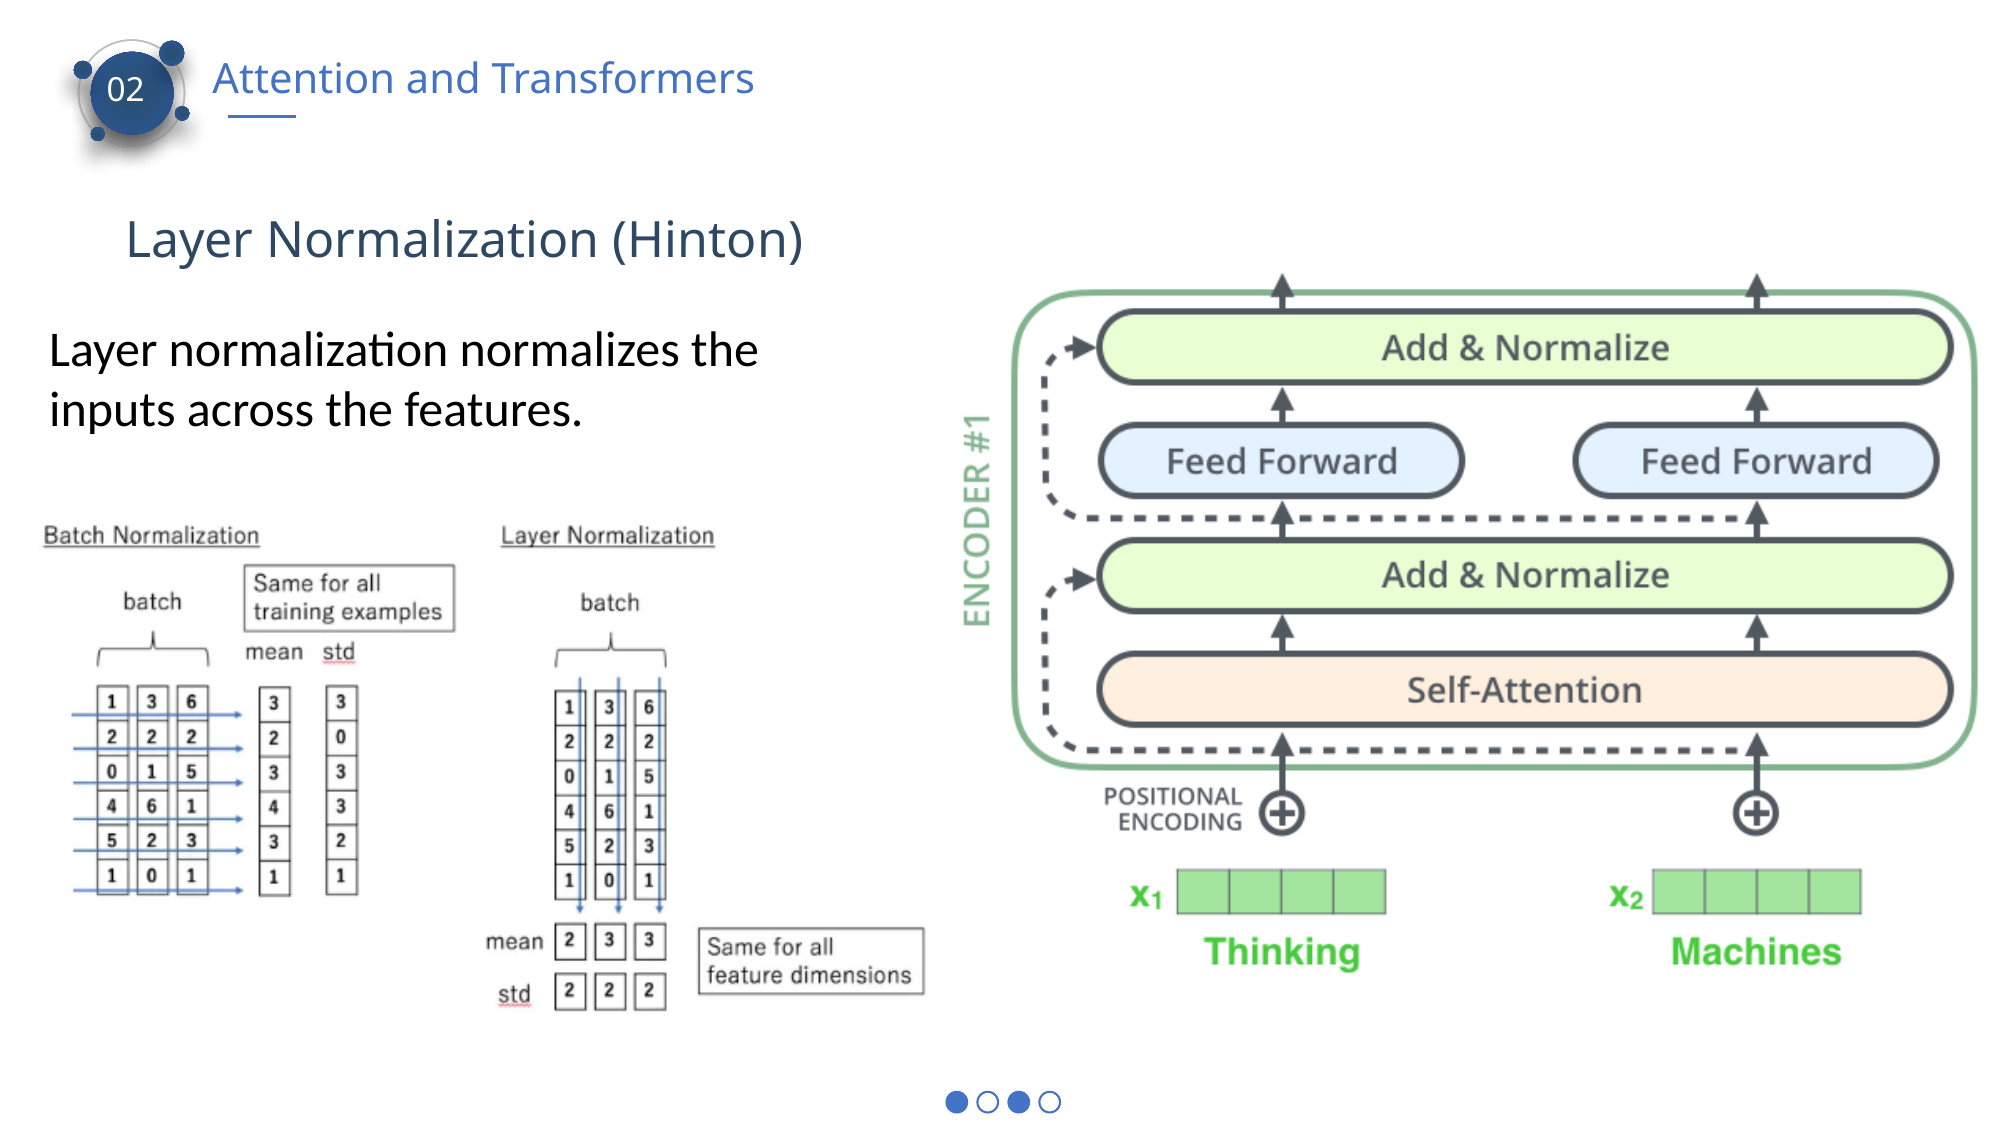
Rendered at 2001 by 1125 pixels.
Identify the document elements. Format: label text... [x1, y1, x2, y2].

text_box Layer normalization normalizes the inputs across the features. [34, 309, 868, 445]
picture [0, 247, 2000, 1043]
text_box Layer Normalization (Hinton) [110, 170, 837, 276]
text_box Attention and Transformers [197, 44, 770, 110]
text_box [73, 40, 190, 147]
